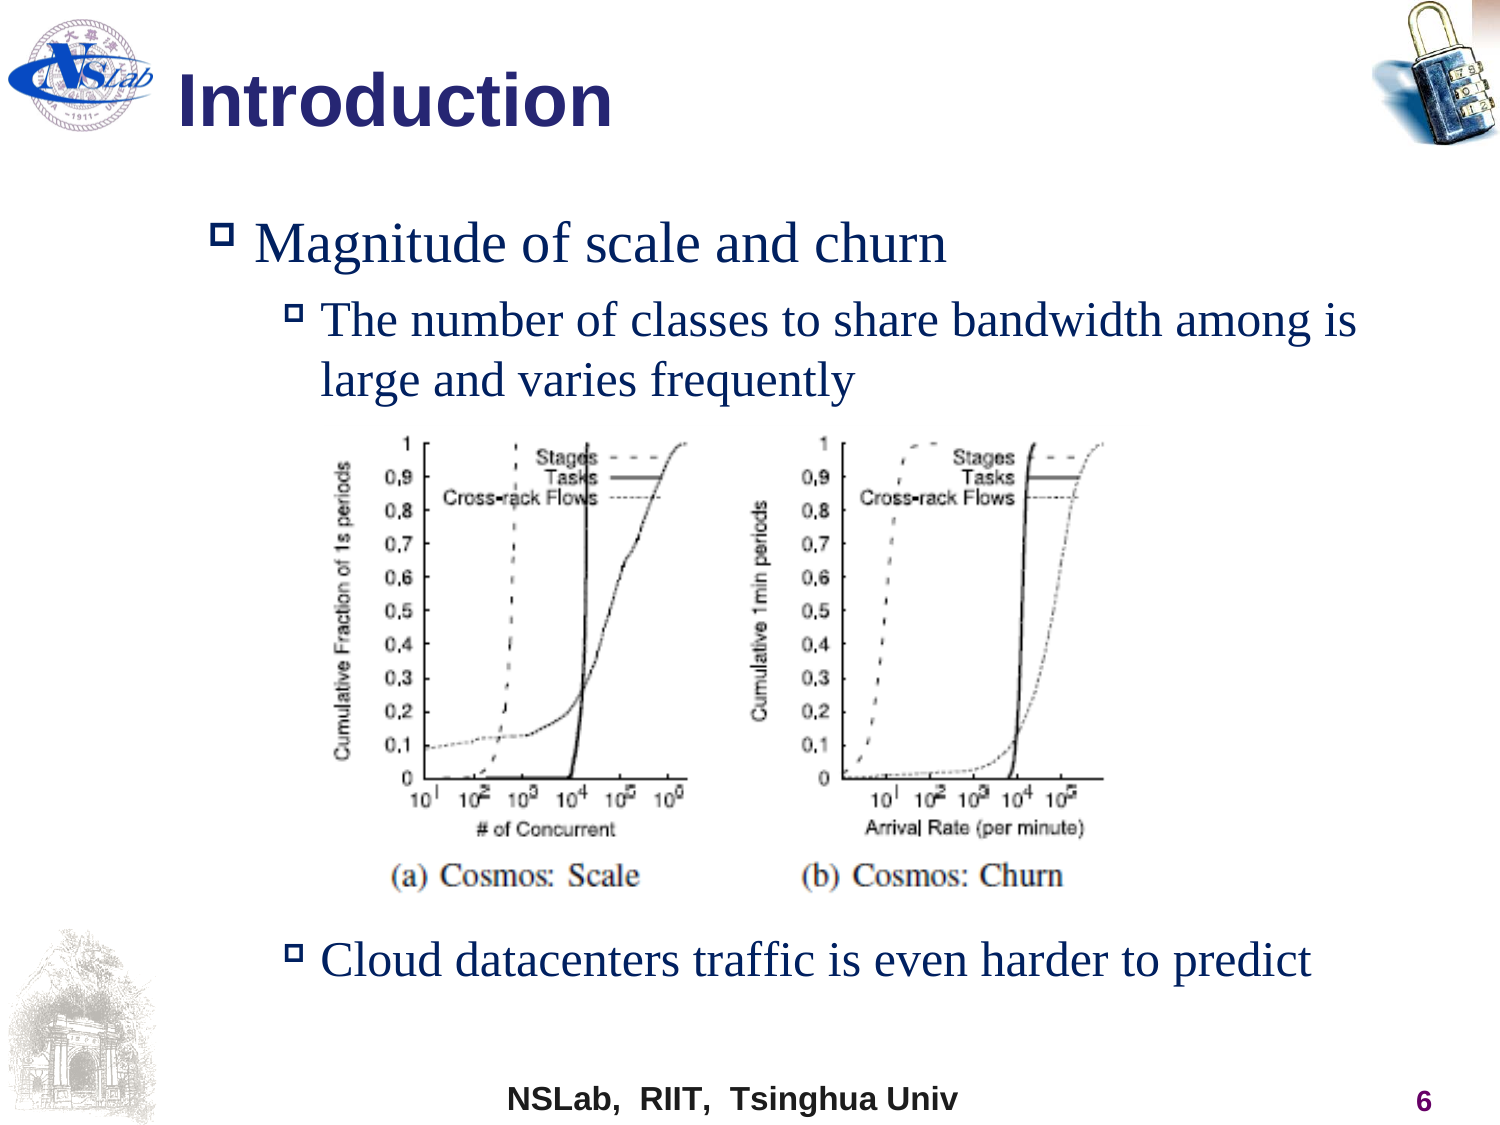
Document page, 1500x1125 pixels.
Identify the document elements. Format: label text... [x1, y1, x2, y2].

picture [1359, 0, 1500, 148]
picture [324, 424, 1150, 912]
title Introduction [162, 30, 1356, 149]
picture [0, 0, 168, 168]
picture [0, 925, 167, 1125]
text_box <number> [1375, 1074, 1473, 1125]
text_box Magnitude of scale and churn The number of classes to share bandwidth among is large and varies frequently Cloud datacenters traffic is even harder to predict [117, 196, 1447, 1063]
